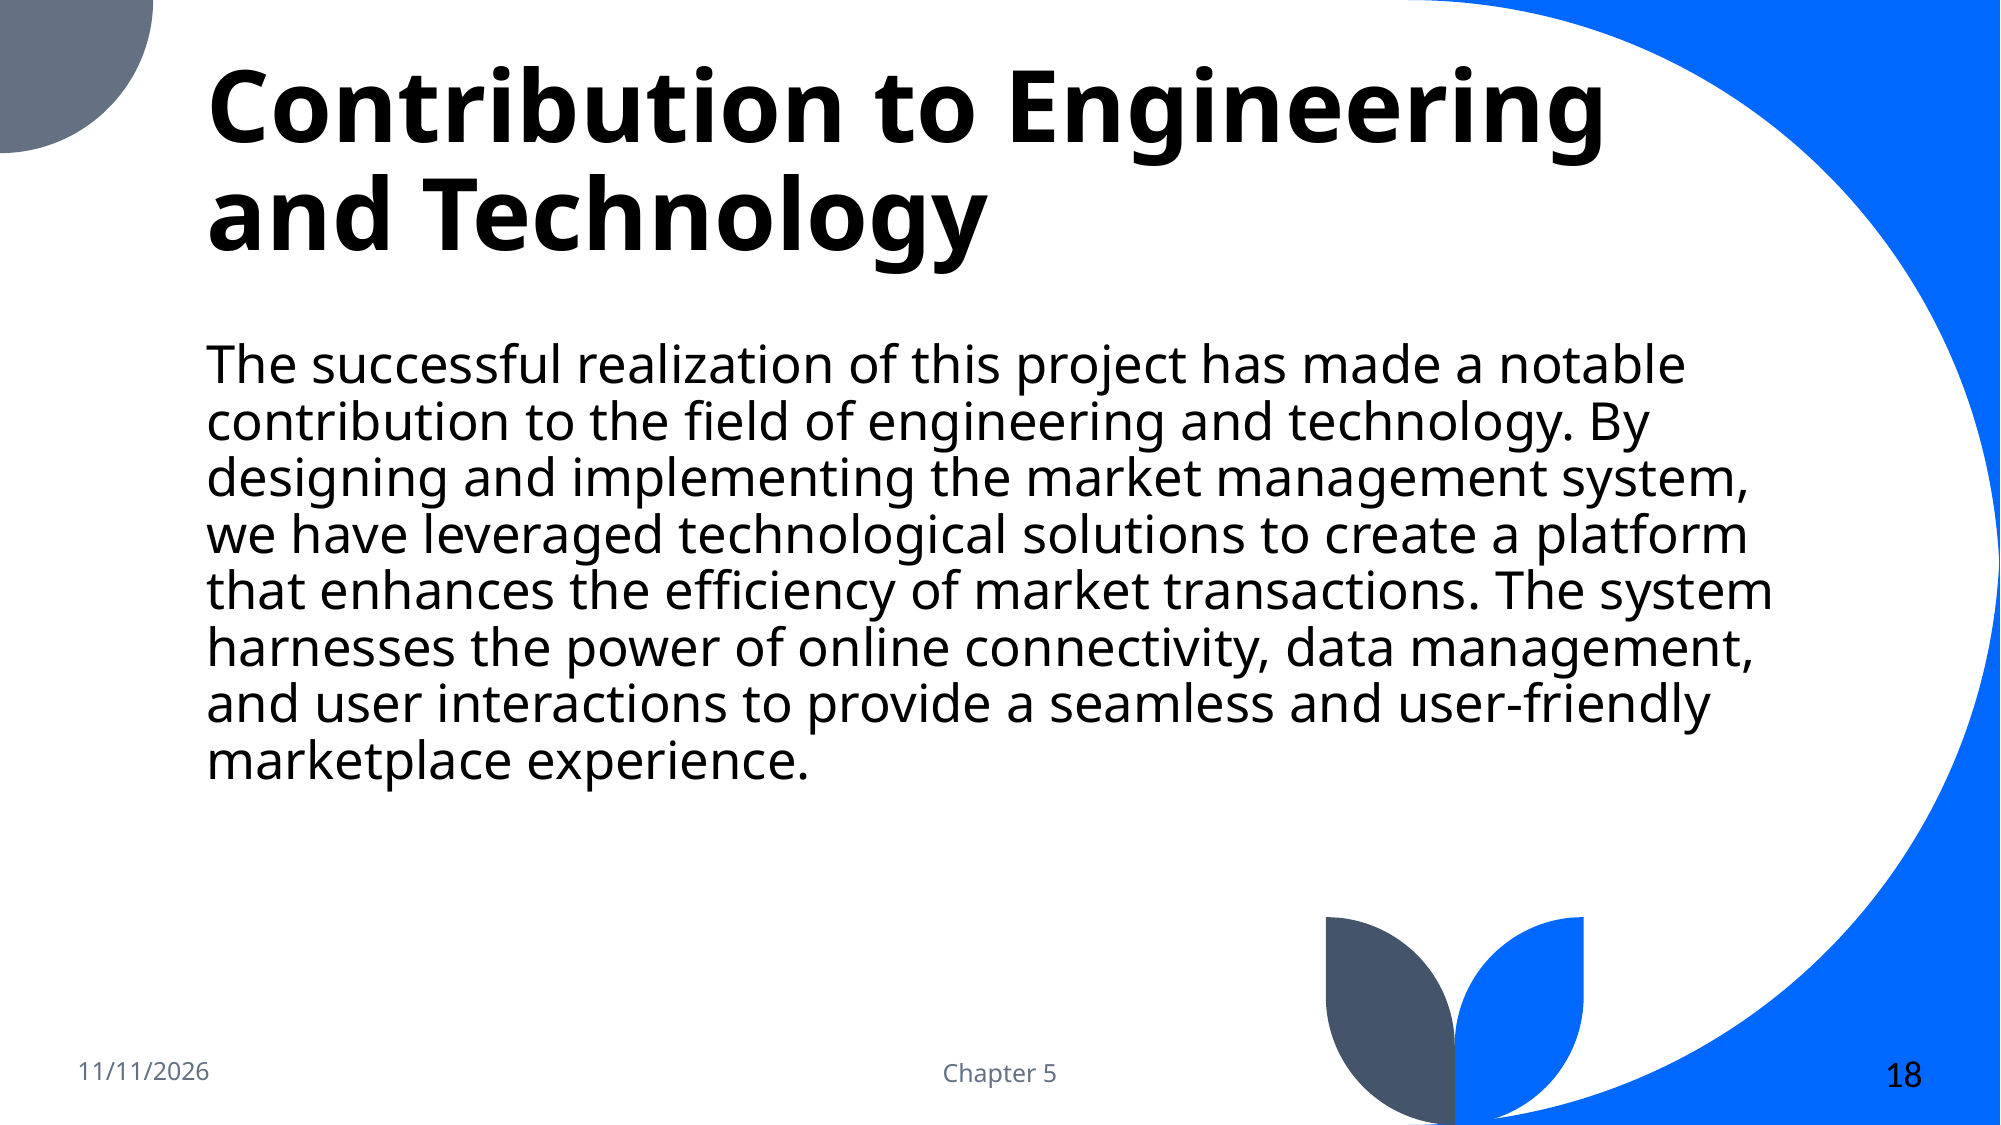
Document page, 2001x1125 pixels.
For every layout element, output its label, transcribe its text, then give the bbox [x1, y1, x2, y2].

text_box 18 [1665, 1042, 1938, 1103]
title Contribution to Engineering and Technology [191, 62, 1796, 280]
list The successful realization of this project has made a notable contribution to the field of engineering and technology. By designing and implementing the market management system, we have leveraged technological solutions to create a platform that enhances the efficiency of market transactions. The system harnesses the power of online connectivity, data management, and user interactions to provide a seamless and user-friendly marketplace experience. [191, 330, 1796, 884]
text_box Chapter 5 [662, 1042, 1338, 1103]
text_box 6/19/2023 [62, 1042, 513, 1103]
